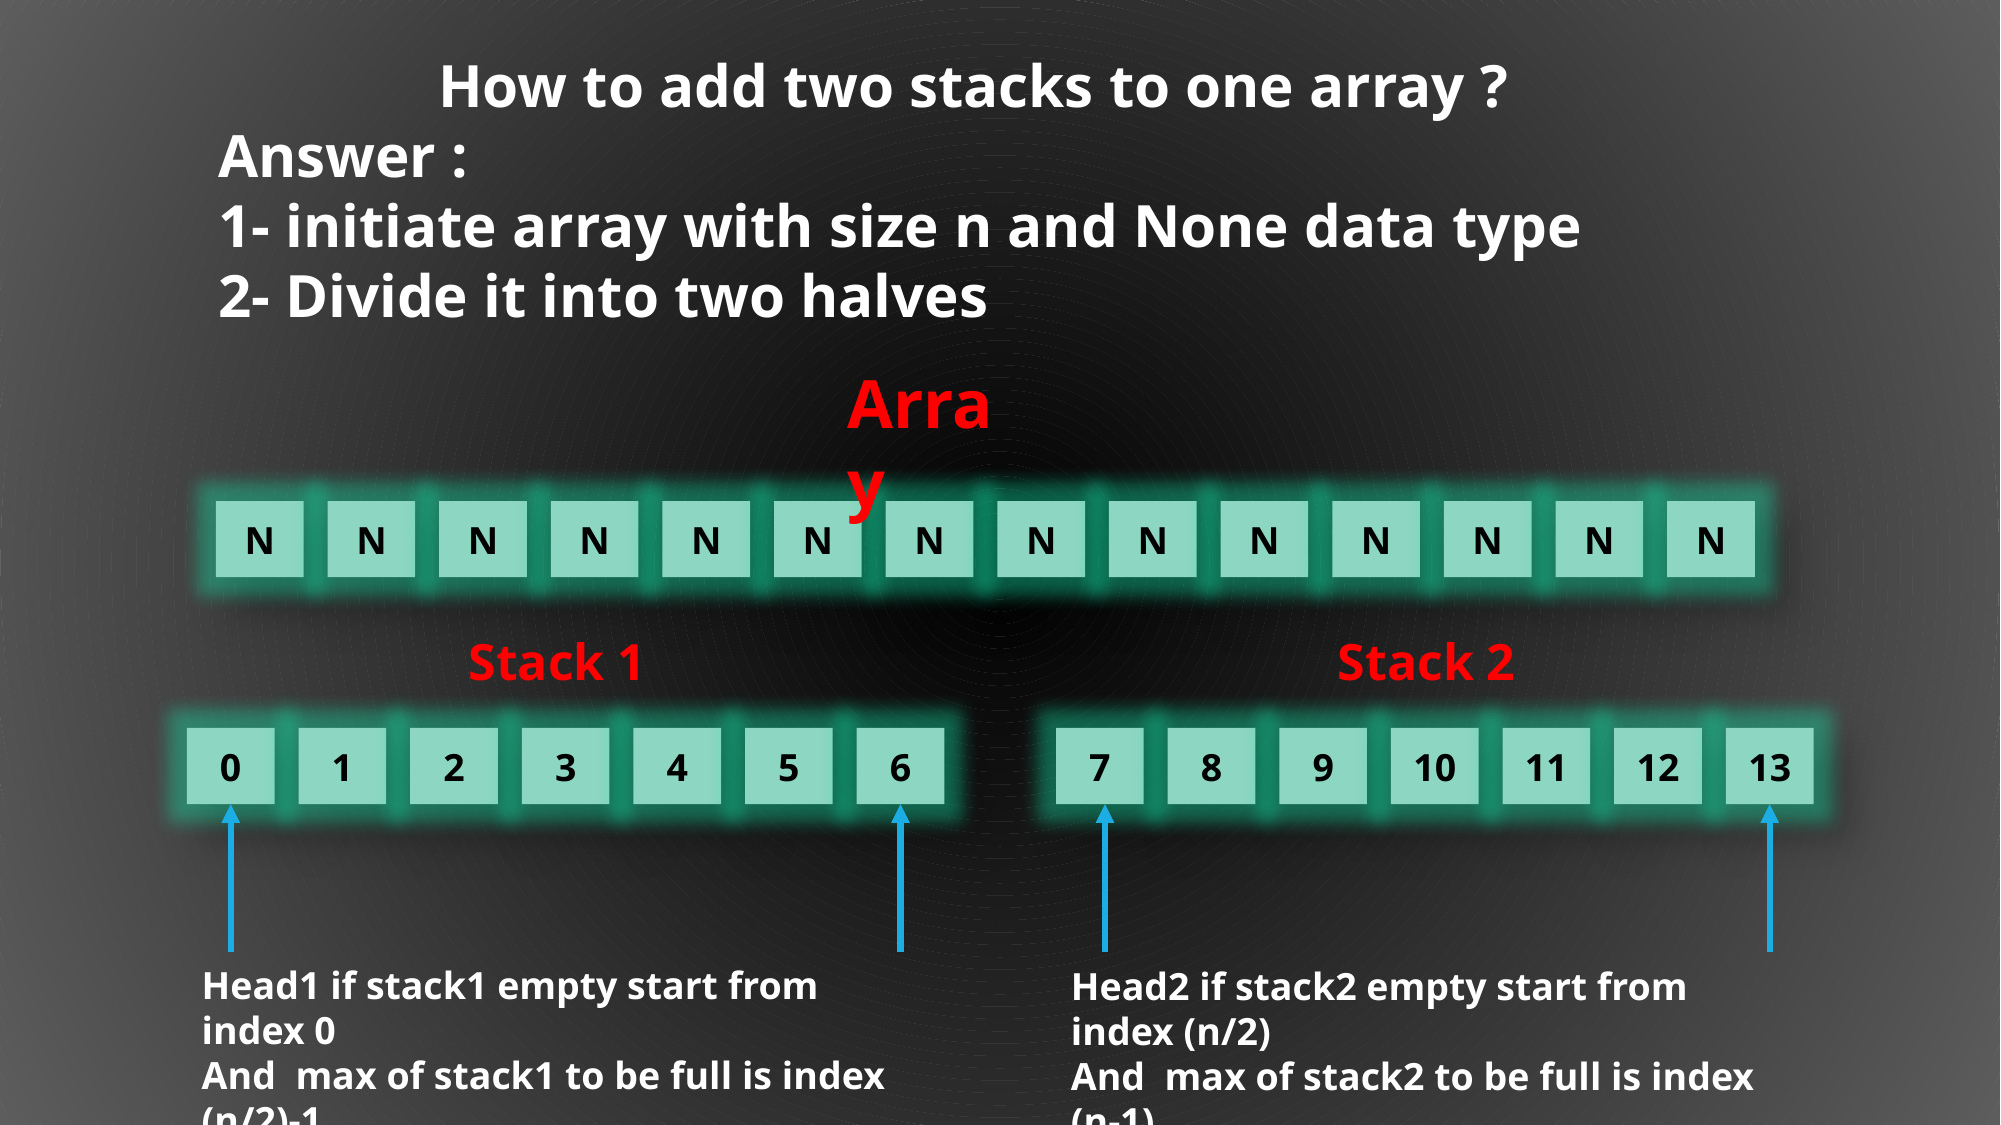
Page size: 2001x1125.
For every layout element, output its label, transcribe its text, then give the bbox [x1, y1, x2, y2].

text_box N [884, 530, 968, 578]
text_box [1082, 500, 1086, 578]
text_box 2 [384, 727, 388, 805]
text_box 5 [744, 727, 834, 805]
text_box 10 [1390, 727, 1480, 805]
text_box N [326, 500, 407, 578]
text_box N [1219, 500, 1303, 578]
text_box 0 [186, 727, 271, 805]
text_box 6 [855, 727, 946, 805]
text_box [970, 530, 974, 578]
text_box Head2 if stack2 empty start from index (n/2) And max of stack2 to be full is index (n-1) As n = length of array [1056, 955, 1814, 1125]
text_box Stack 1 [454, 622, 901, 698]
text_box Stack 2 [1323, 623, 1770, 699]
text_box N [773, 500, 853, 578]
text_box Array [832, 354, 1027, 530]
text_box Stack 2 [1417, 500, 1421, 578]
text_box 13 [1725, 727, 1815, 805]
text_box N [1443, 500, 1527, 578]
text_box [1193, 500, 1198, 578]
text_box N [996, 500, 1080, 578]
text_box 11 [1501, 727, 1587, 805]
text_box 12 [1613, 727, 1699, 805]
text_box N [1108, 500, 1192, 578]
text_box 3 [521, 727, 609, 805]
text_box 9 [1278, 727, 1368, 805]
text_box N [1666, 500, 1756, 578]
text_box N [550, 500, 630, 578]
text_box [1528, 500, 1533, 578]
text_box 1 [271, 727, 276, 805]
text_box 8 [1166, 727, 1257, 805]
text_box Stack 1 [1305, 500, 1310, 578]
text_box N [1554, 500, 1639, 578]
text_box N [1331, 500, 1415, 578]
text_box 2 [409, 727, 497, 805]
text_box How to add two stacks to one array ? Answer : 1- initiate array with size n and None data type 2- Divide it into two halves [203, 41, 1744, 337]
text_box 1 [297, 727, 384, 805]
text_box 4 [632, 727, 722, 805]
text_box Head1 if stack1 empty start from index 0 And max of stack1 to be full is index (n/2)-1 As n = length of array [186, 954, 945, 1125]
text_box [0, 0, 2000, 1125]
text_box N [661, 500, 742, 578]
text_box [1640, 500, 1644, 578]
text_box N [215, 500, 295, 578]
text_box 7 [1055, 727, 1145, 805]
text_box N [438, 500, 519, 578]
